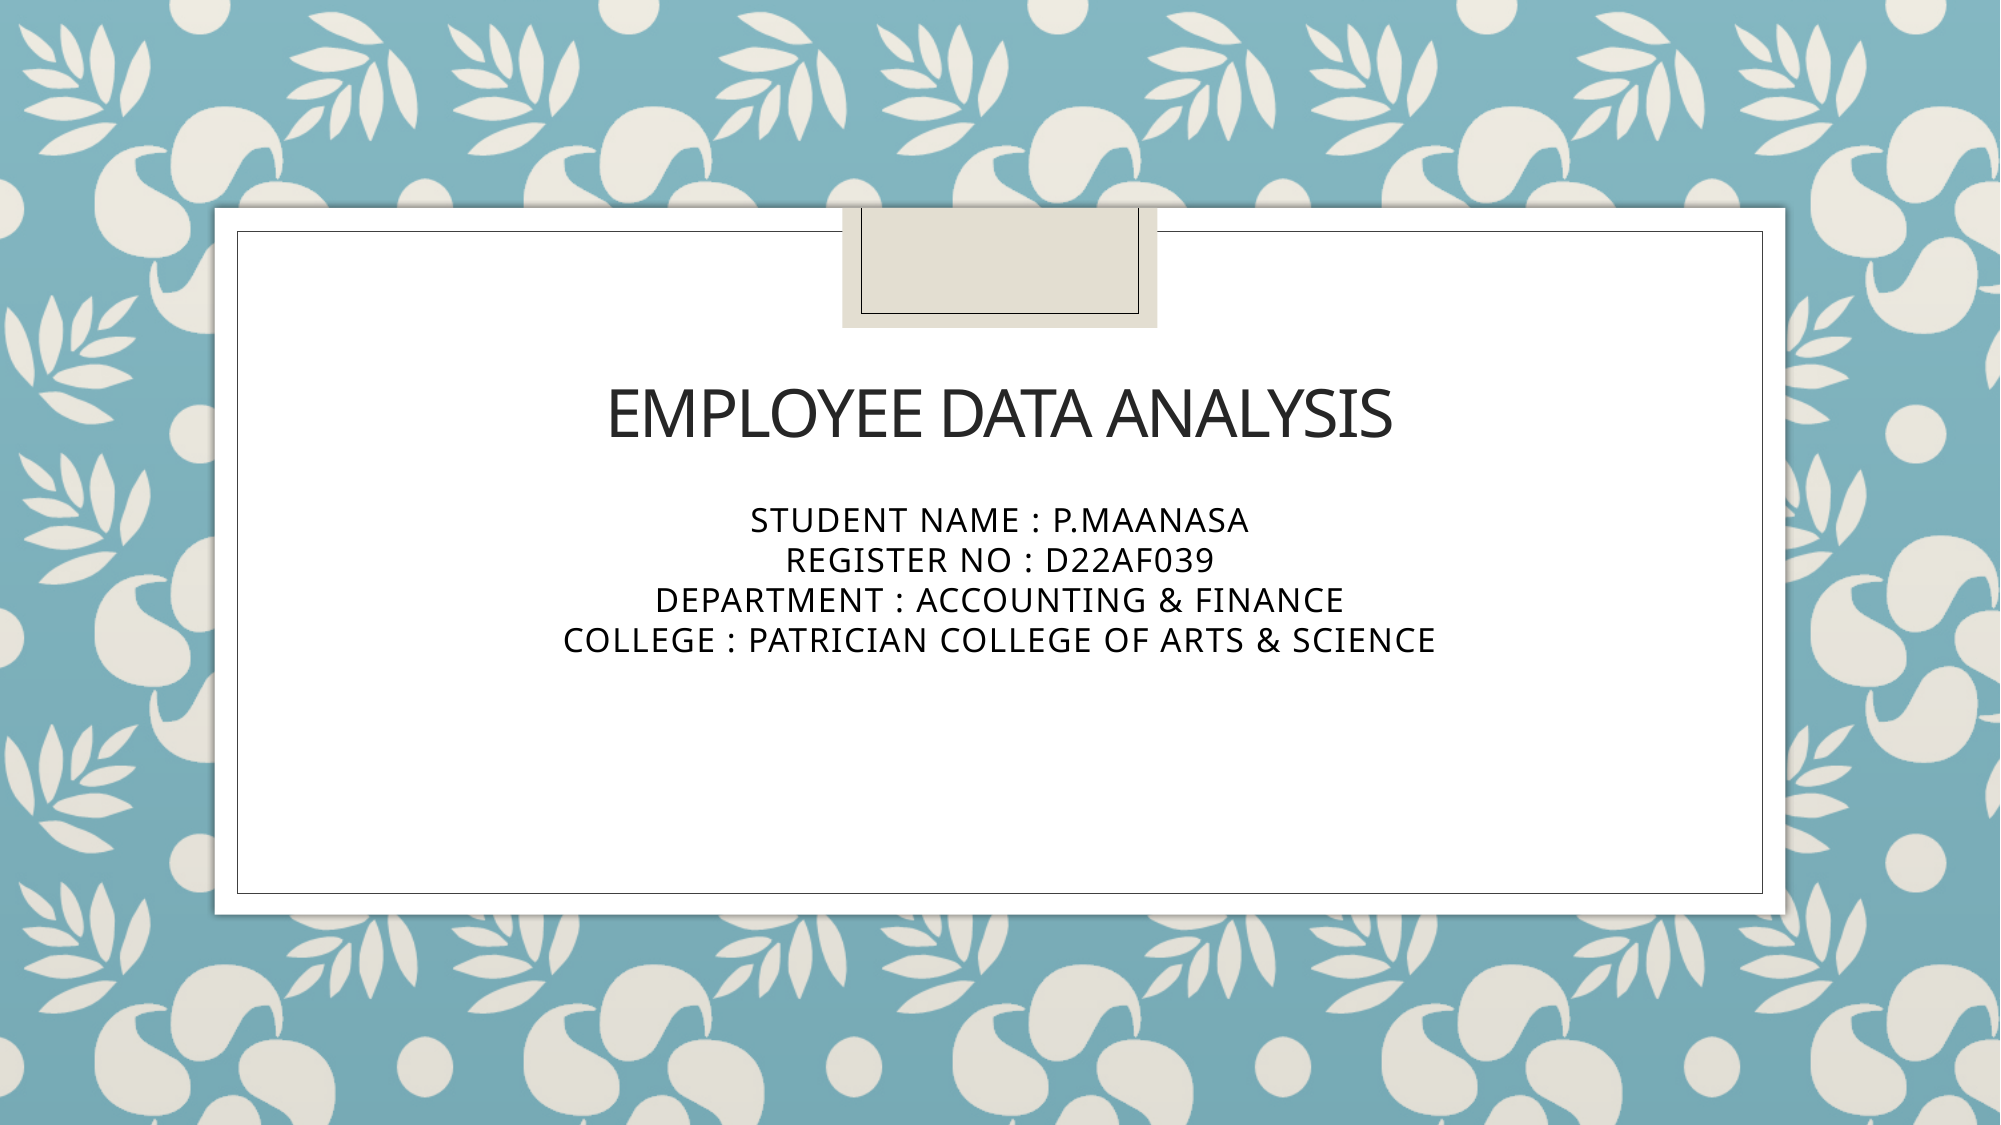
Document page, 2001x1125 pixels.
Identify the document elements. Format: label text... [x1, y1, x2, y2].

subtitle STUDENT NAME : P.MAANASA REGISTER NO : D22AF039 DEPARTMENT : ACCOUNTING & FINANCE COLLEGE : PATRICIAN COLLEGE OF ARTS & SCIENCE [256, 491, 1745, 844]
title EMPLOYEE DATA ANALYSIS [256, 343, 1744, 491]
